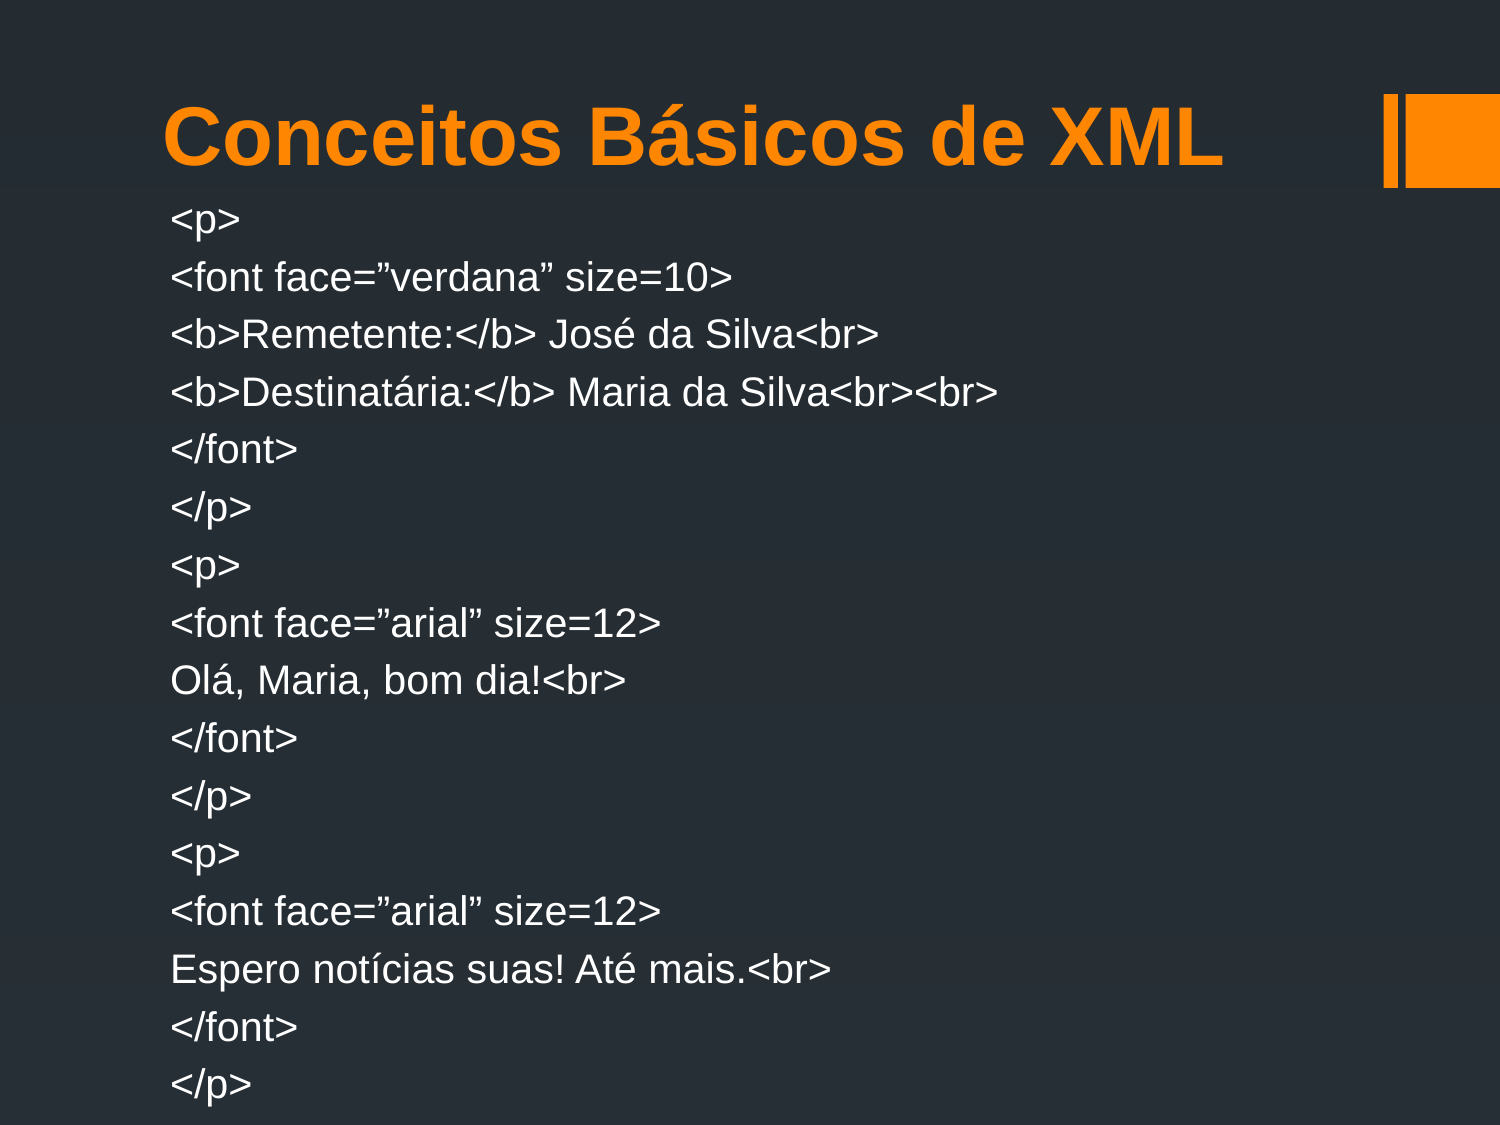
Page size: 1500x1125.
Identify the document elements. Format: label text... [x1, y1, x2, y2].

title Conceitos Básicos de XML [147, 0, 1348, 184]
list <p> <font face=”verdana” size=10> <b>Remetente:</b> José da Silva<br> <b>Destinatária:</b> Maria da Silva<br><br> </font> </p> <p> <font face=”arial” size=12> Olá, Maria, bom dia!<br> </font> </p> <p> <font face=”arial” size=12> Espero notícias suas! Até mais.<br> </font> </p> [147, 184, 1348, 1125]
